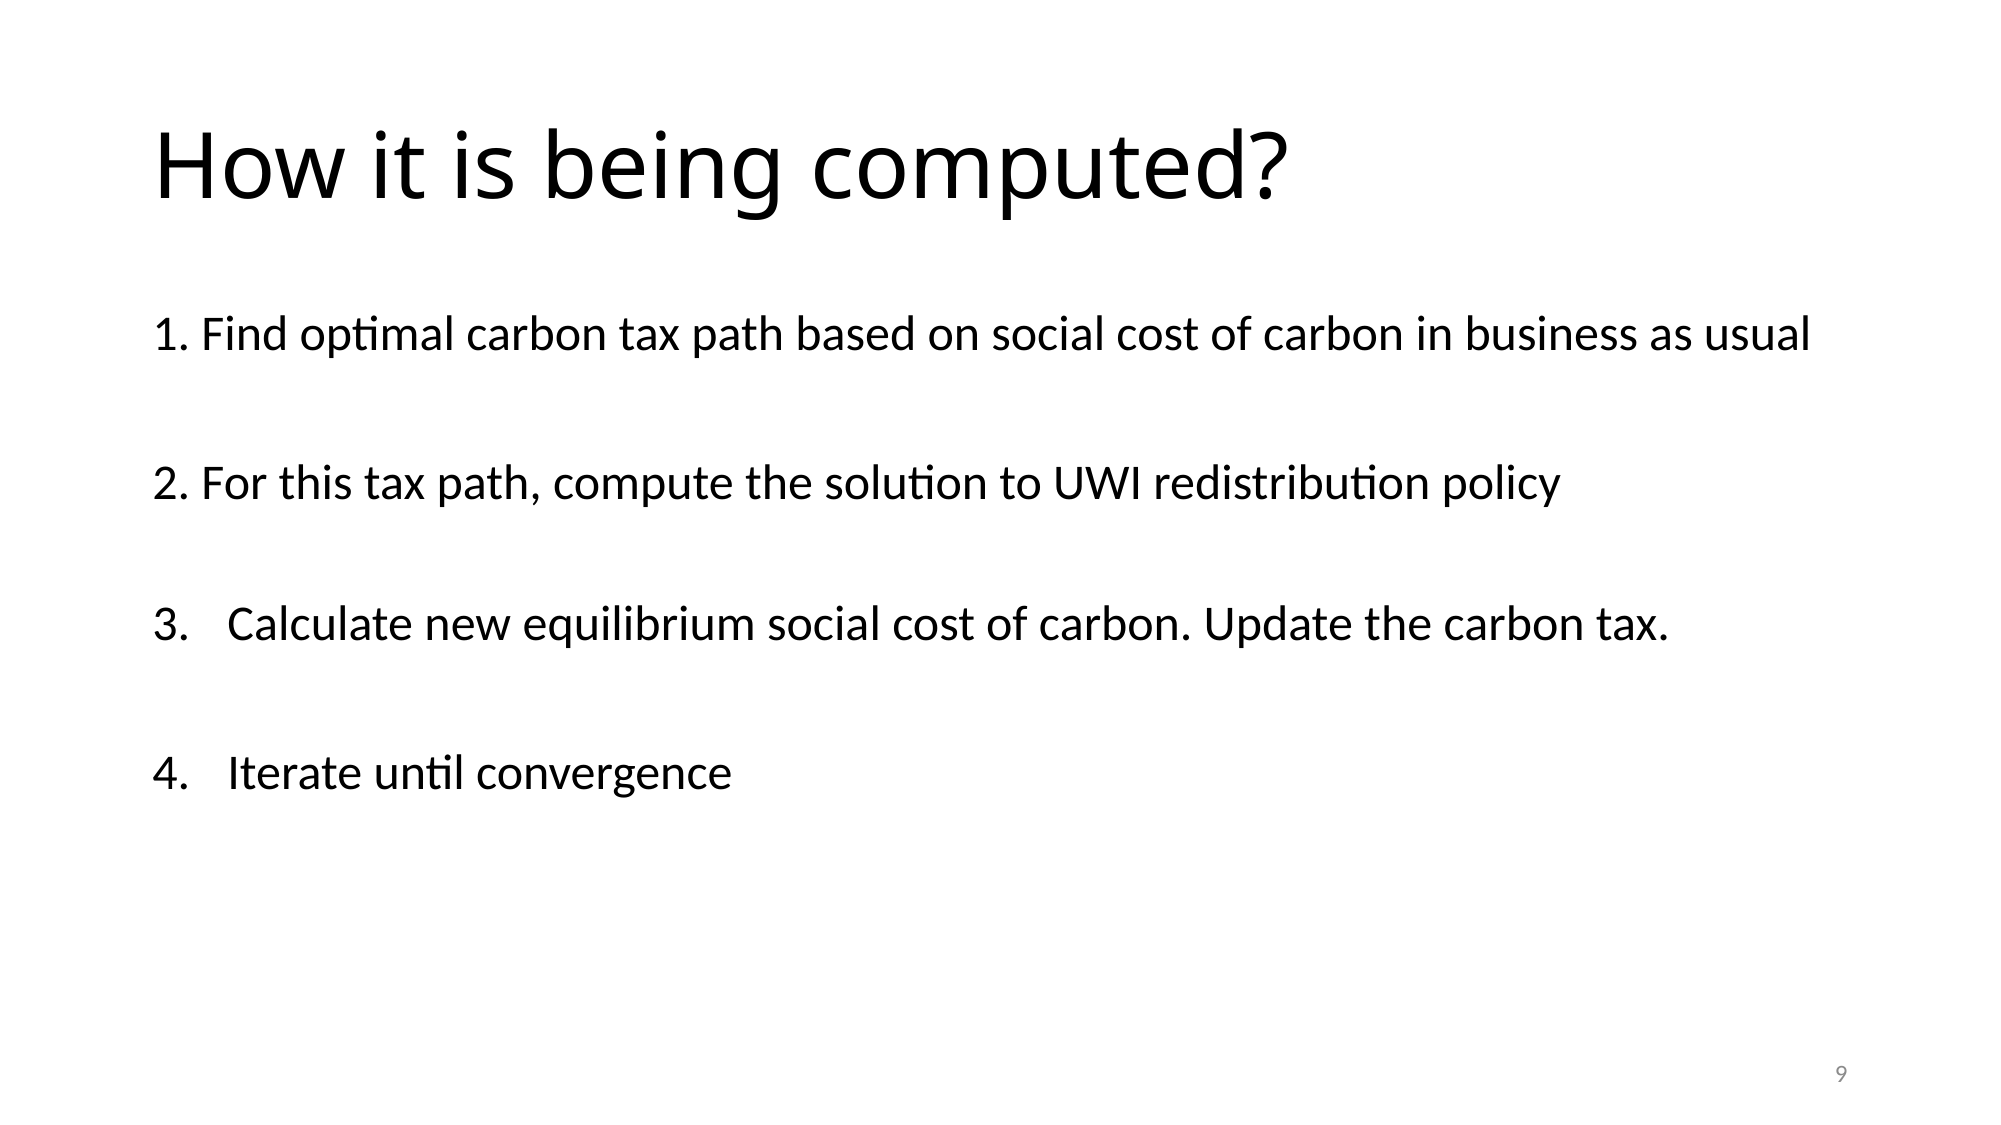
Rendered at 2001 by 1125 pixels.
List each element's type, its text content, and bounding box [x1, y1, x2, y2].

title How it is being computed? [137, 59, 1863, 278]
slide_number 9 [1412, 1042, 1863, 1103]
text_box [1110, 624, 1244, 659]
list 1. Find optimal carbon tax path based on social cost of carbon in business as usual 2. For this tax path, compute the solution to UWI redistribution policy Calculate new equilibrium social cost of carbon. Update the carbon tax. Iterate until convergence [137, 299, 1863, 1014]
